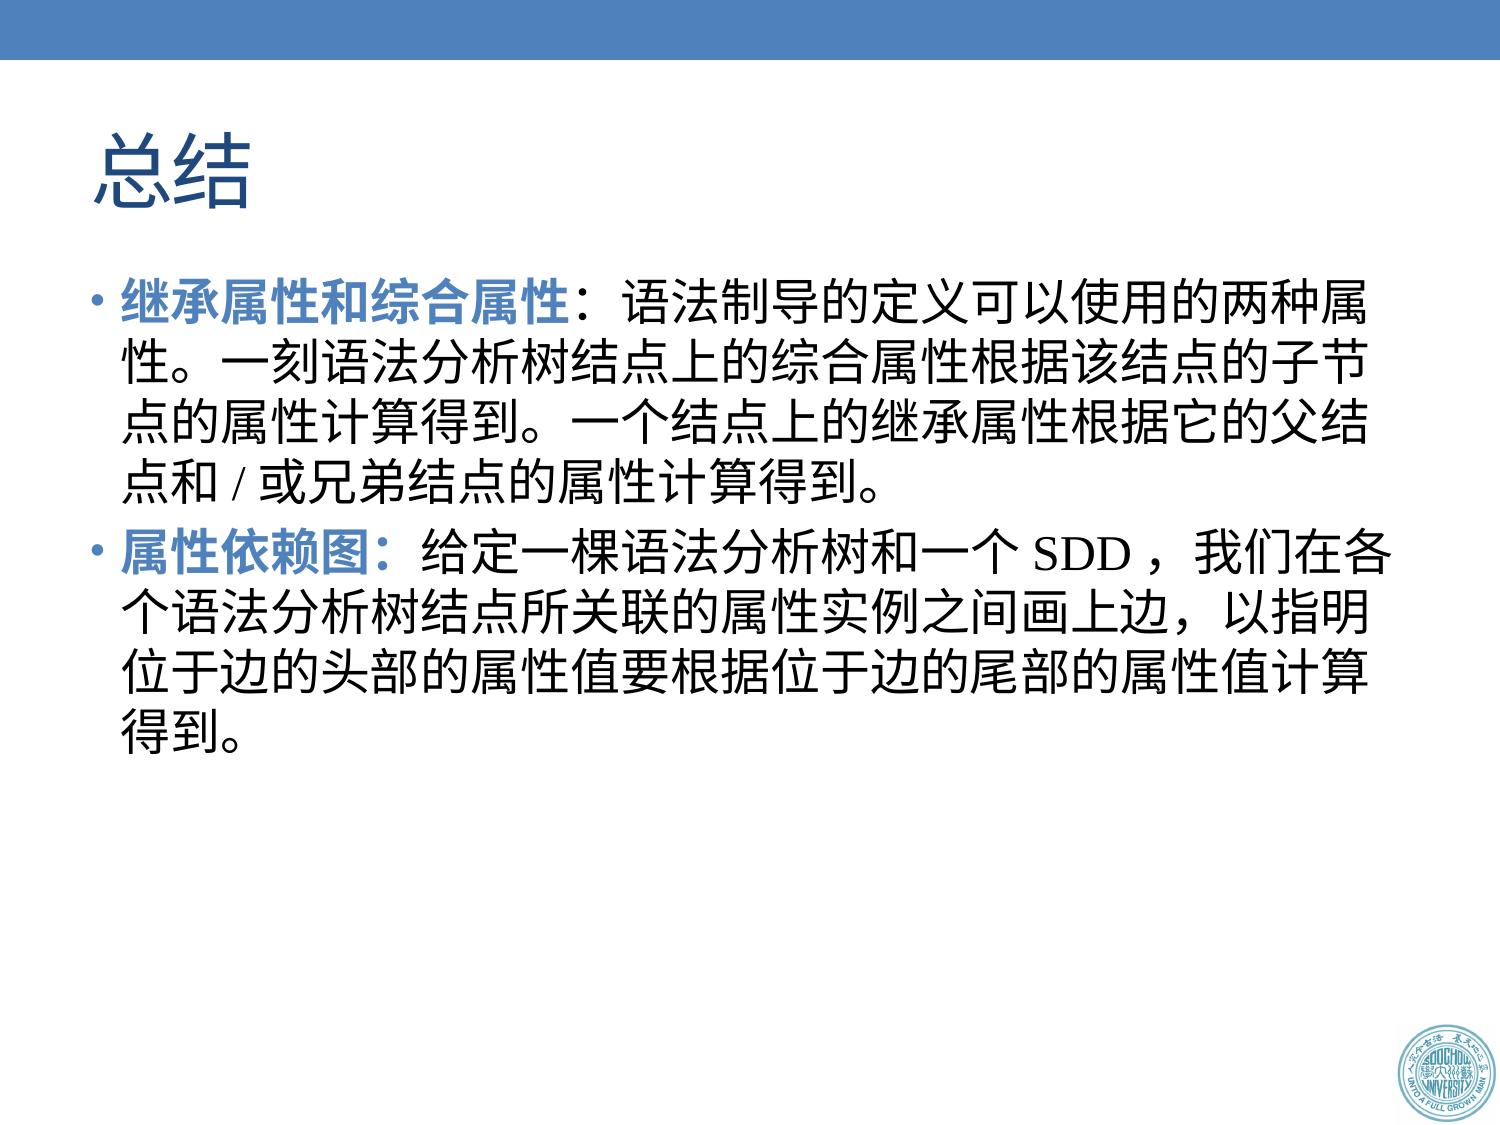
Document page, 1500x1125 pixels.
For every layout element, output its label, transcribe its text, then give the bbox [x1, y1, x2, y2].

list 继承属性和综合属性：语法制导的定义可以使用的两种属性。一刻语法分析树结点上的综合属性根据该结点的子节点的属性计算得到。一个结点上的继承属性根据它的父结点和/或兄弟结点的属性计算得到。 属性依赖图：给定一棵语法分析树和一个SDD，我们在各个语法分析树结点所关联的属性实例之间画上边，以指明位于边的头部的属性值要根据位于边的尾部的属性值计算得到。 [75, 262, 1425, 1063]
title 总结 [75, 87, 1425, 250]
